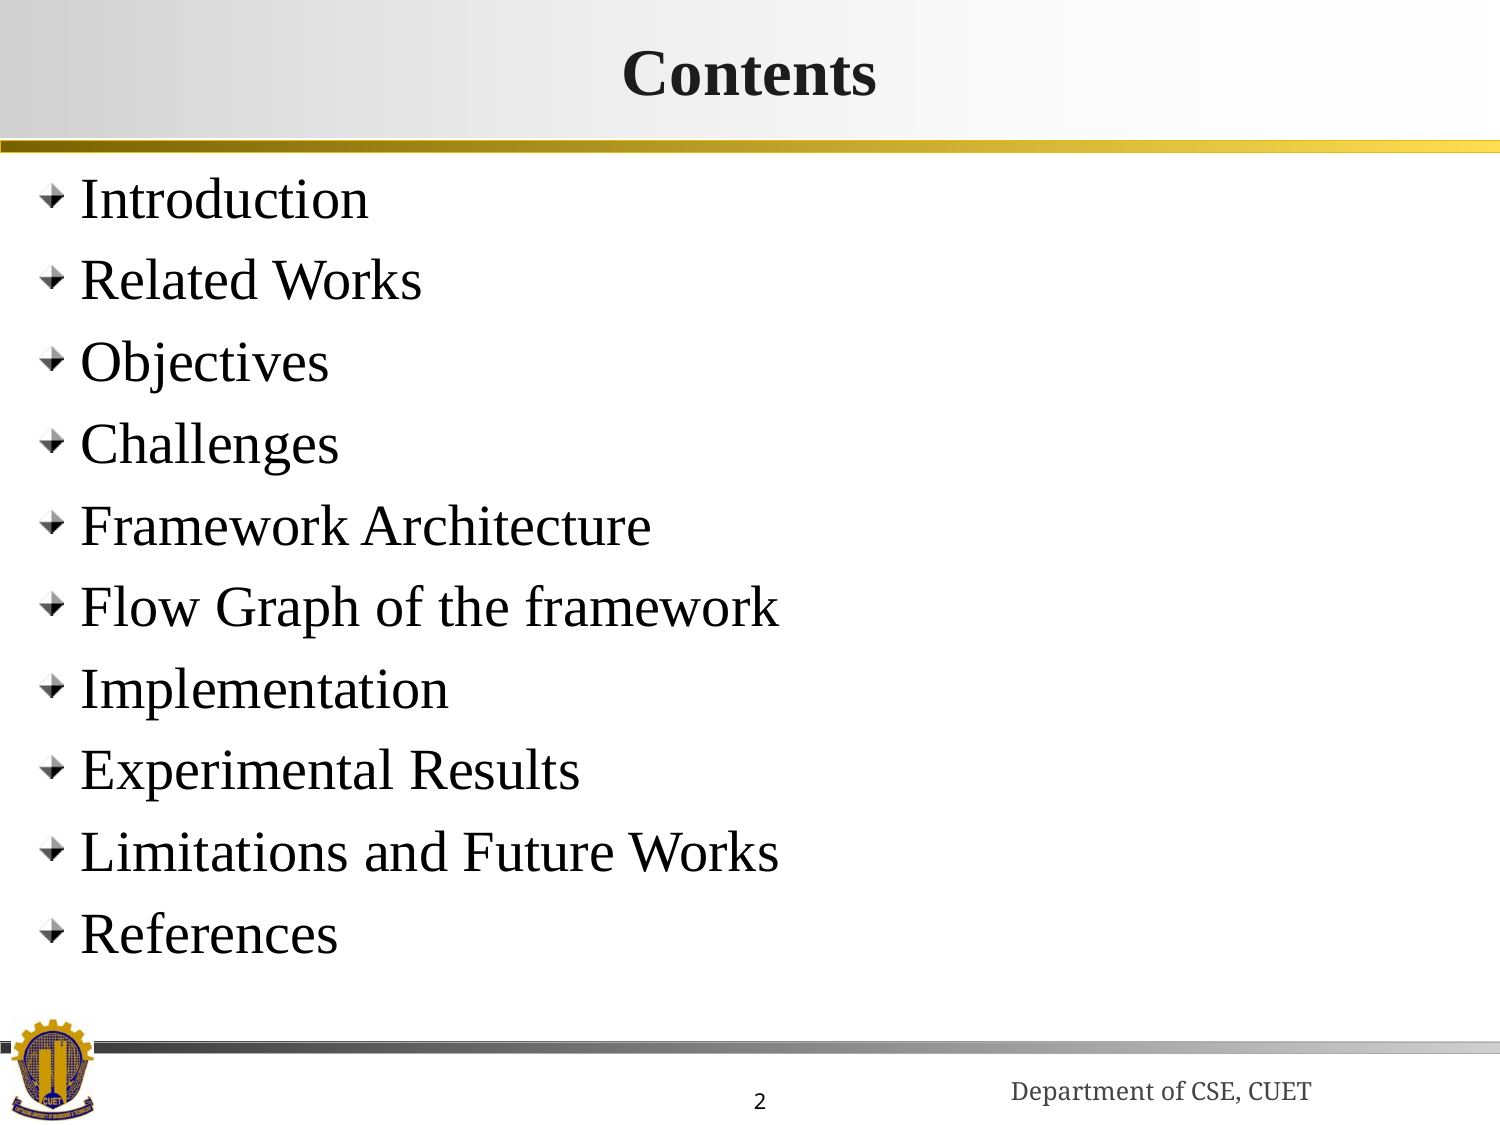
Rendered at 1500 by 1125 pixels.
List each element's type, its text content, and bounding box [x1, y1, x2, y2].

picture [11, 1019, 94, 1121]
picture [38, 509, 64, 534]
picture [38, 835, 64, 861]
picture [38, 672, 64, 698]
title Contents [0, 0, 1500, 138]
picture [38, 345, 64, 371]
picture [38, 264, 64, 289]
picture [38, 917, 64, 943]
picture [38, 182, 64, 208]
list Introduction Related Works Objectives Challenges Framework Architecture Flow Graph of the framework Implementation Experimental Results Limitations and Future Works References [23, 152, 1442, 1050]
picture [38, 427, 64, 453]
picture [38, 754, 64, 779]
picture [38, 590, 64, 616]
